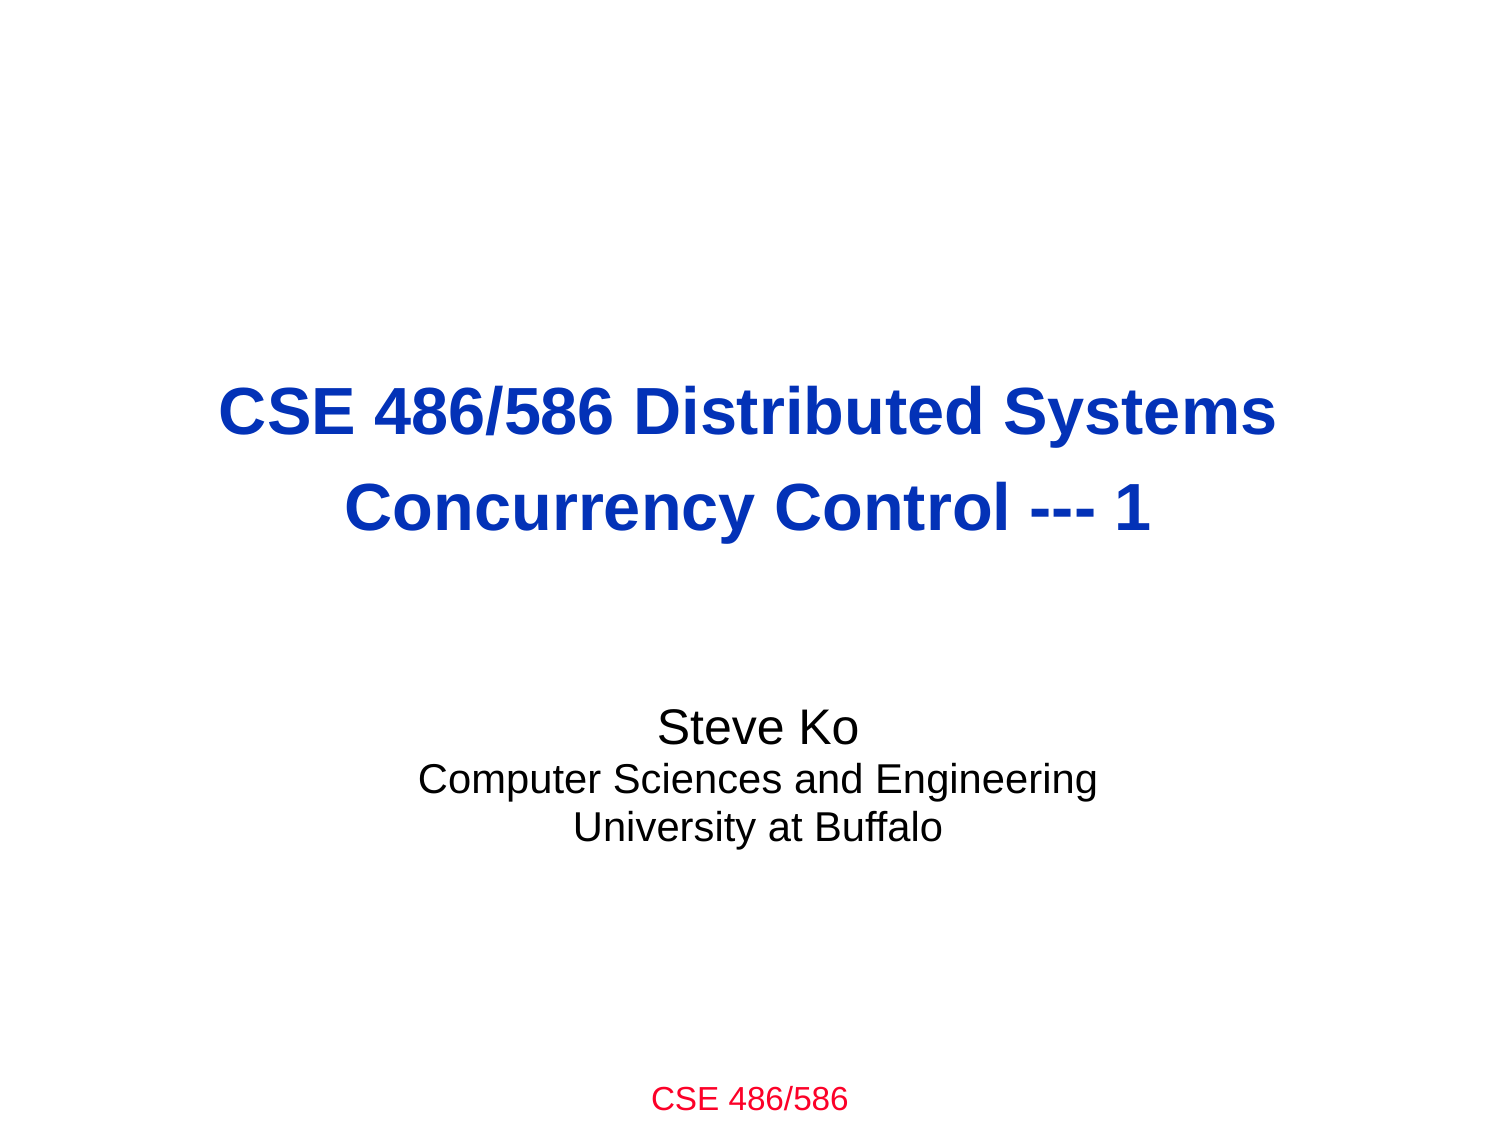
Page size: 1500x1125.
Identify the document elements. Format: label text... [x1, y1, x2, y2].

subtitle Steve Ko Computer Sciences and Engineering University at Buffalo [191, 703, 1325, 917]
title CSE 486/586 Distributed Systems Concurrency Control --- 1 [23, 311, 1474, 586]
